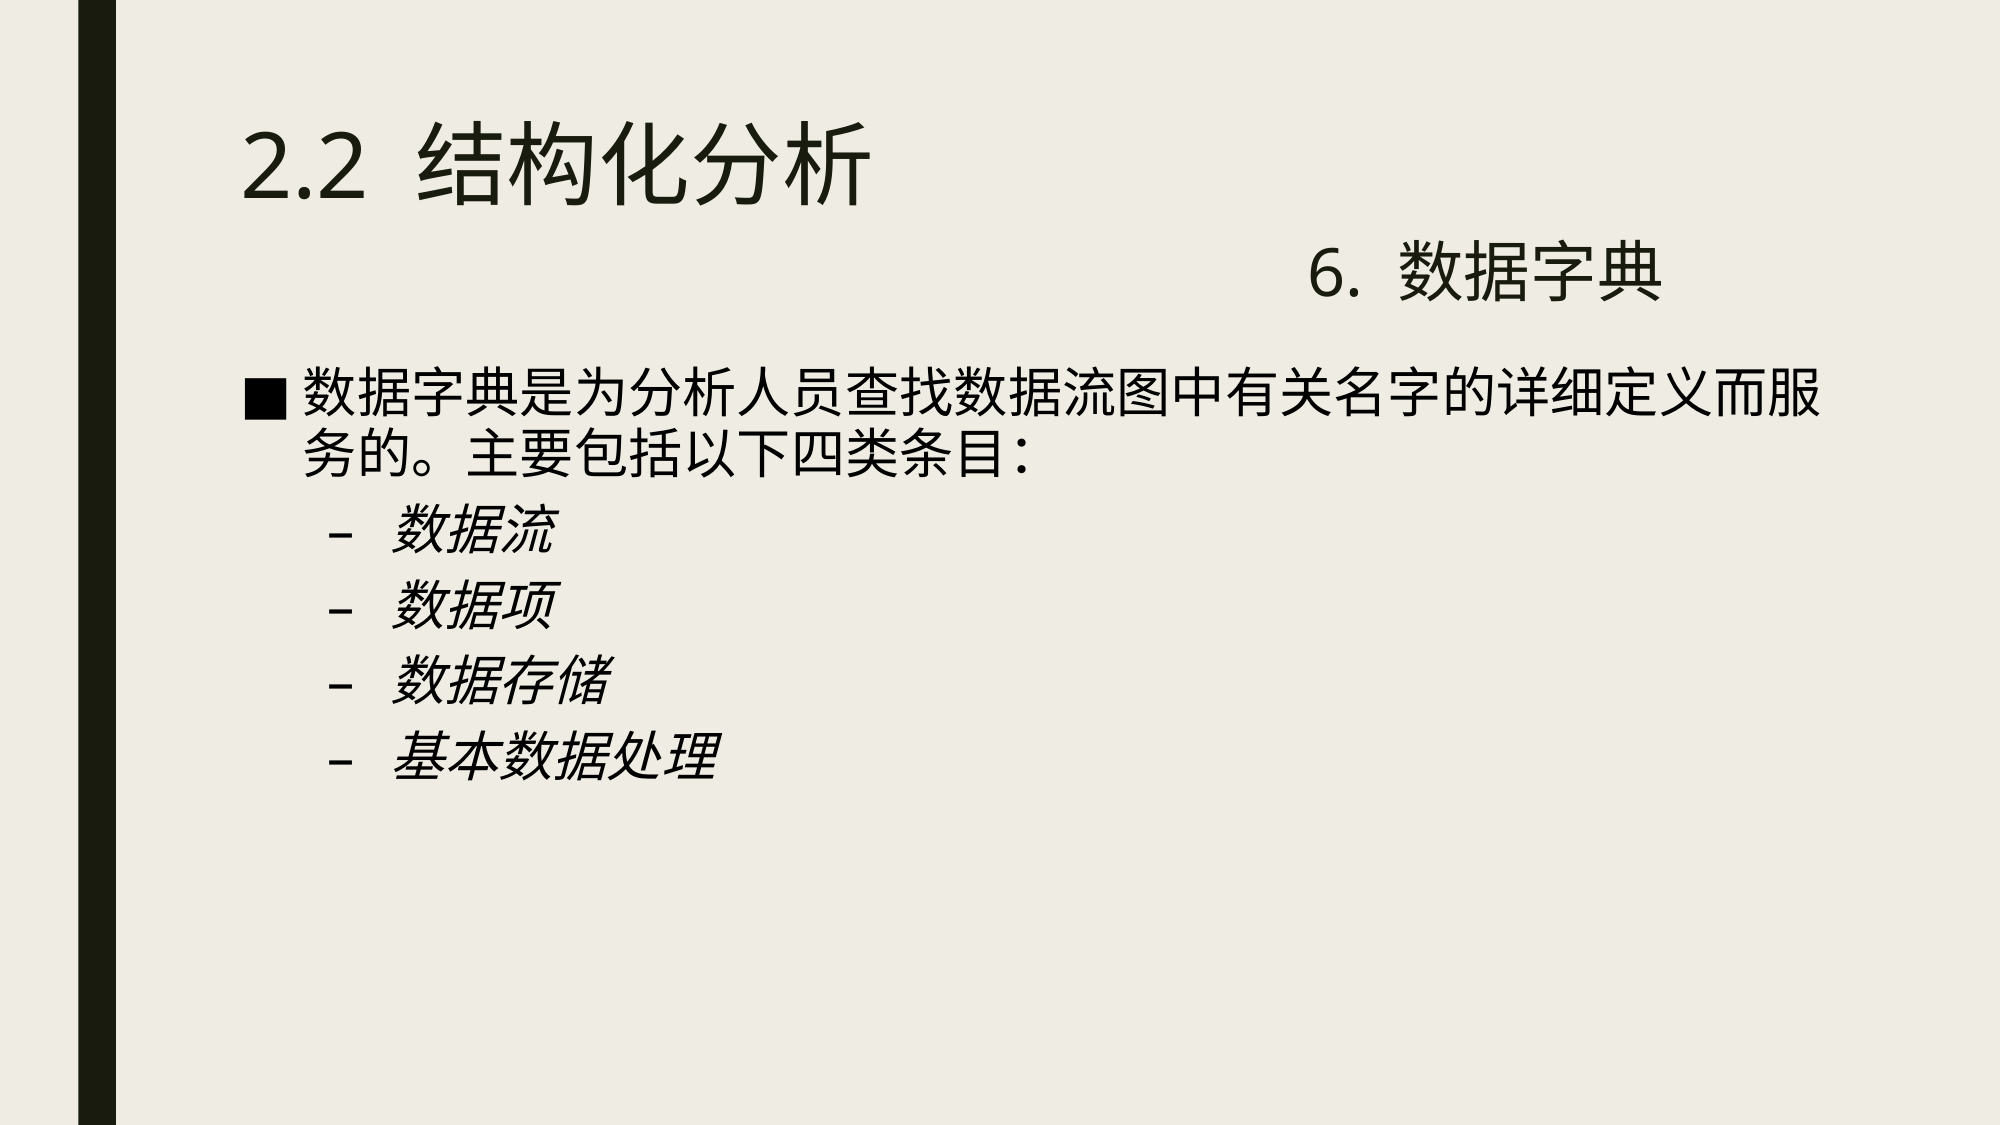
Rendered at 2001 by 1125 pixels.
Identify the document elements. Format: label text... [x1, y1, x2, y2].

title 2.2 结构化分析 6. 数据字典 [225, 112, 1800, 356]
list 数据字典是为分析人员查找数据流图中有关名字的详细定义而服务的。主要包括以下四类条目： 数据流 数据项 数据存储 基本数据处理 [225, 356, 1865, 1041]
